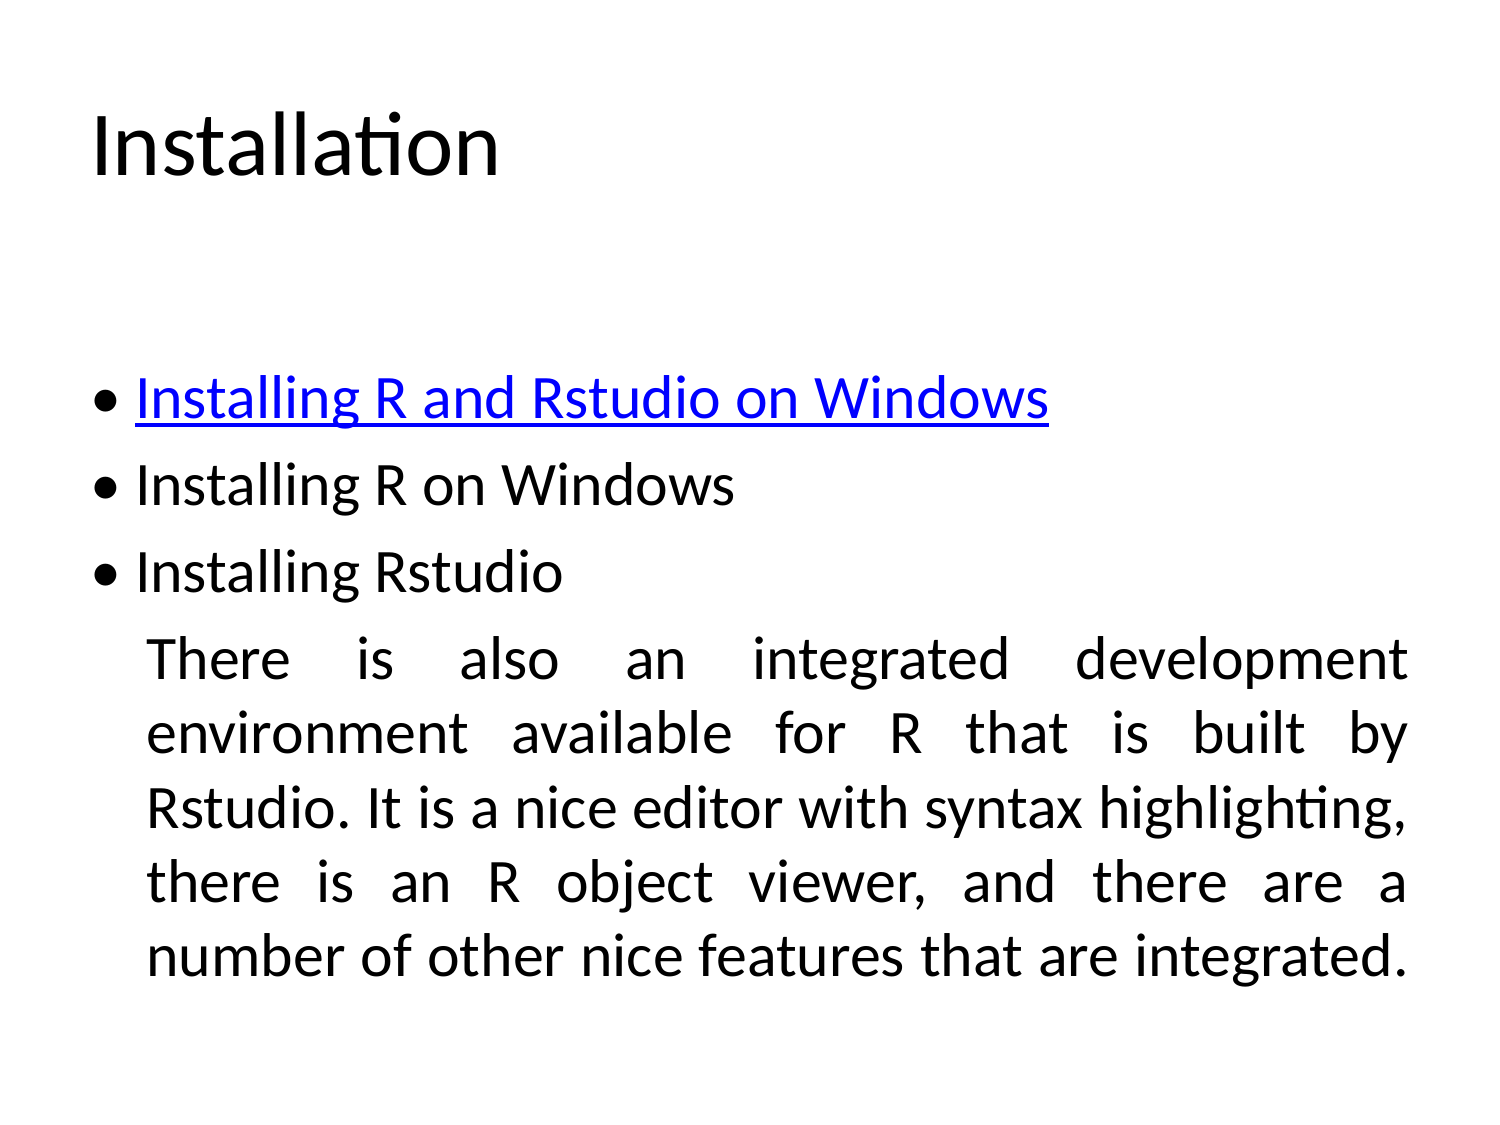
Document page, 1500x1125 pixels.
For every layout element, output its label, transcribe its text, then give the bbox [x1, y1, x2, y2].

title Installation [75, 45, 1425, 233]
list • Installing R and Rstudio on Windows • Installing R on Windows • Installing Rstudio There is also an integrated development environment available for R that is built by Rstudio. It is a nice editor with syntax highlighting, there is an R object viewer, and there are a number of other nice features that are integrated. [75, 262, 1425, 1005]
